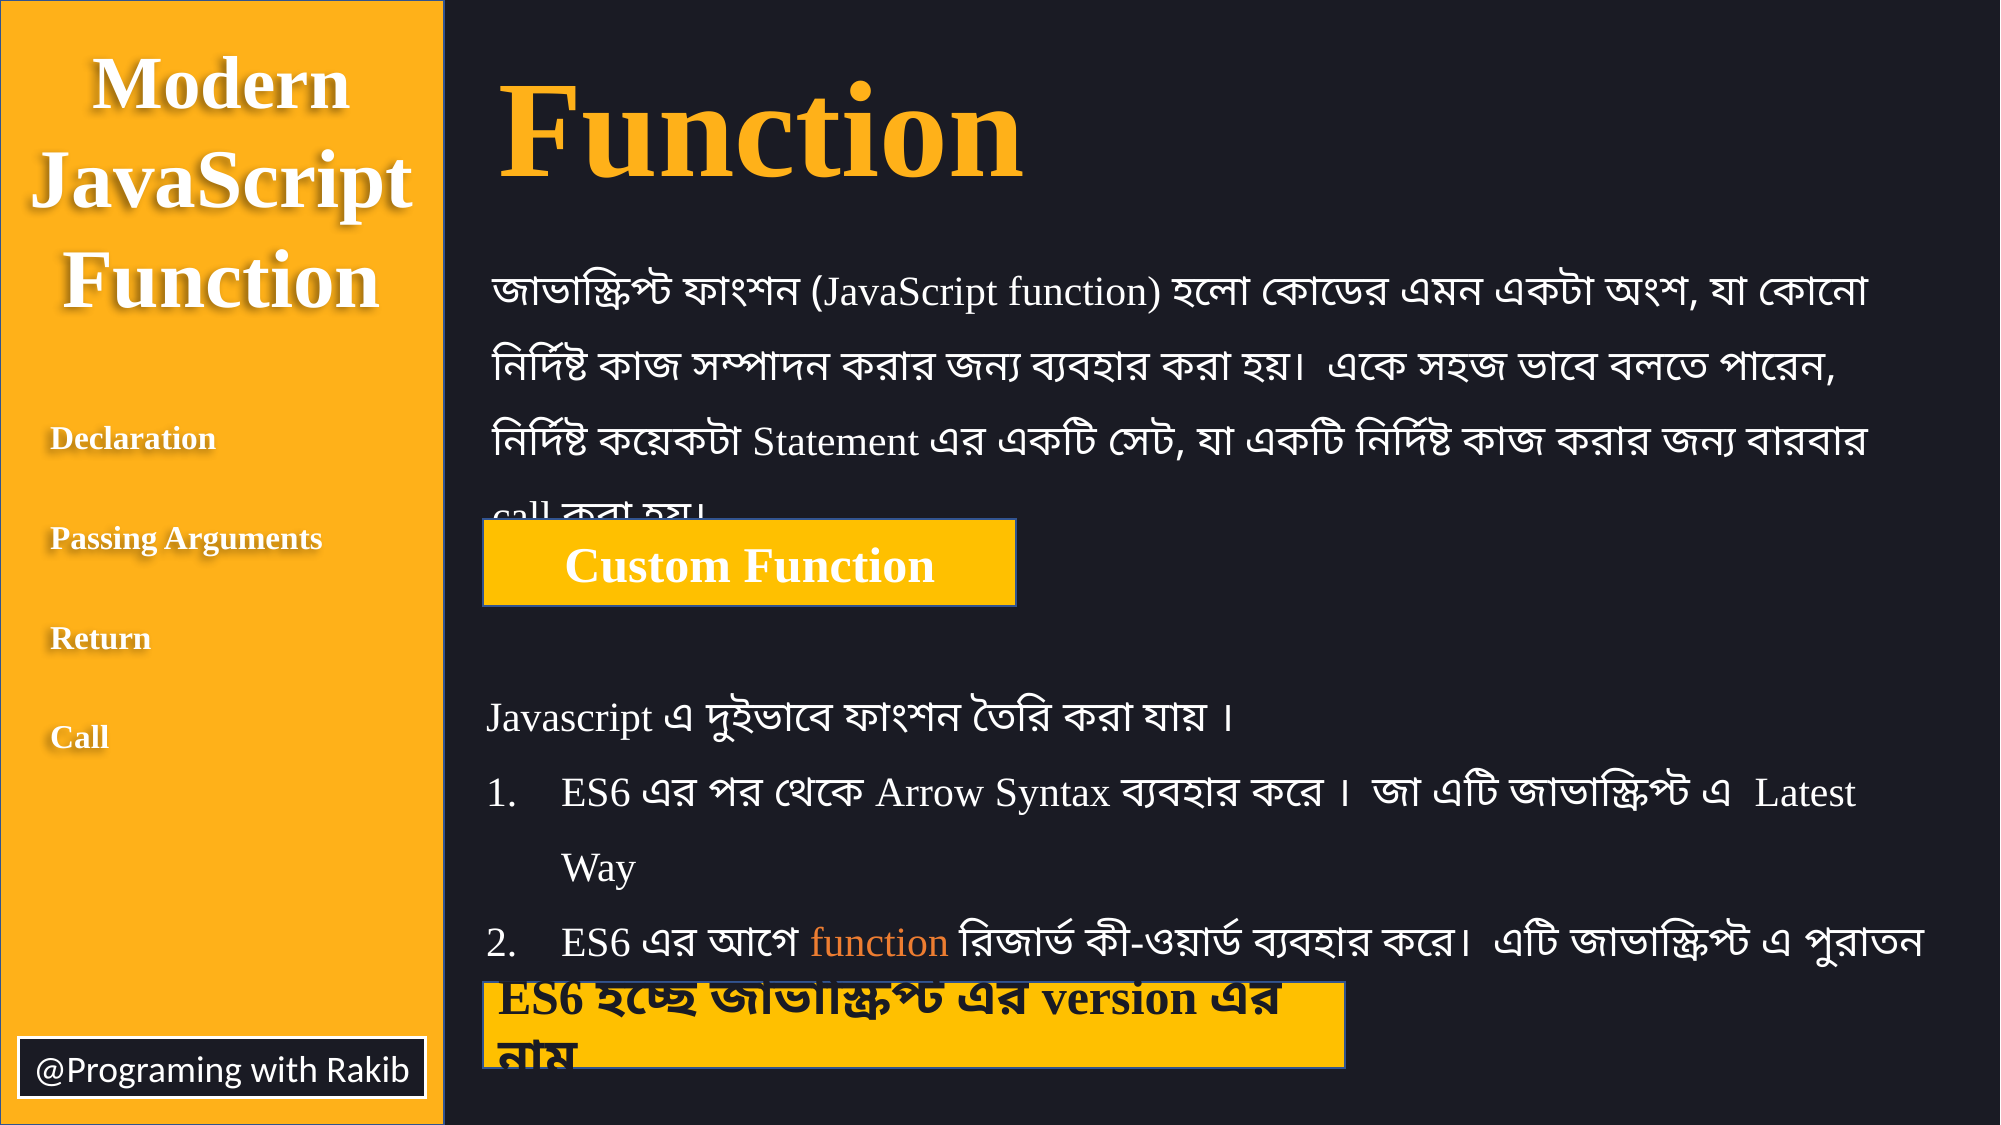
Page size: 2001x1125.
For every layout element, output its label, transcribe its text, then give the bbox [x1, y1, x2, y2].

text_box Function [483, 31, 1873, 211]
text_box @Programing with Rakib [17, 1036, 427, 1099]
text_box ES6 হচ্ছে জাভাস্ক্রিপ্ট এর version এর নাম [482, 981, 1346, 1069]
text_box Modern JavaScript Function [14, 26, 429, 432]
text_box জাভাস্ক্রিপ্ট ফাংশন (JavaScript function) হলো কোডের এমন একটা অংশ, যা কোনো নির্দিষ্ট কাজ সম্পাদন করার জন্য ব্যবহার করা হয়। একে সহজ ভাবে বলতে পারেন, নির্দিষ্ট কয়েকটা Statement এর একটি সেট, যা একটি নির্দিষ্ট কাজ করার জন্য বারবার call করা হয়। [477, 231, 1955, 546]
text_box Declaration Passing Arguments Return Call [35, 349, 339, 763]
text_box Javascript এ দুইভাবে ফাংশন তৈরি করা যায় । ES6 এর পর থেকে Arrow Syntax ব্যবহার করে । জা এটি জাভাস্ক্রিপ্ট এ Latest Way ES6 এর আগে function রিজার্ভ কী-ওয়ার্ড ব্যবহার করে। এটি জাভাস্ক্রিপ্ট এ পুরাতন উপায় । [471, 657, 1949, 1048]
text_box [0, 0, 445, 1125]
text_box Custom Function [482, 518, 1017, 607]
